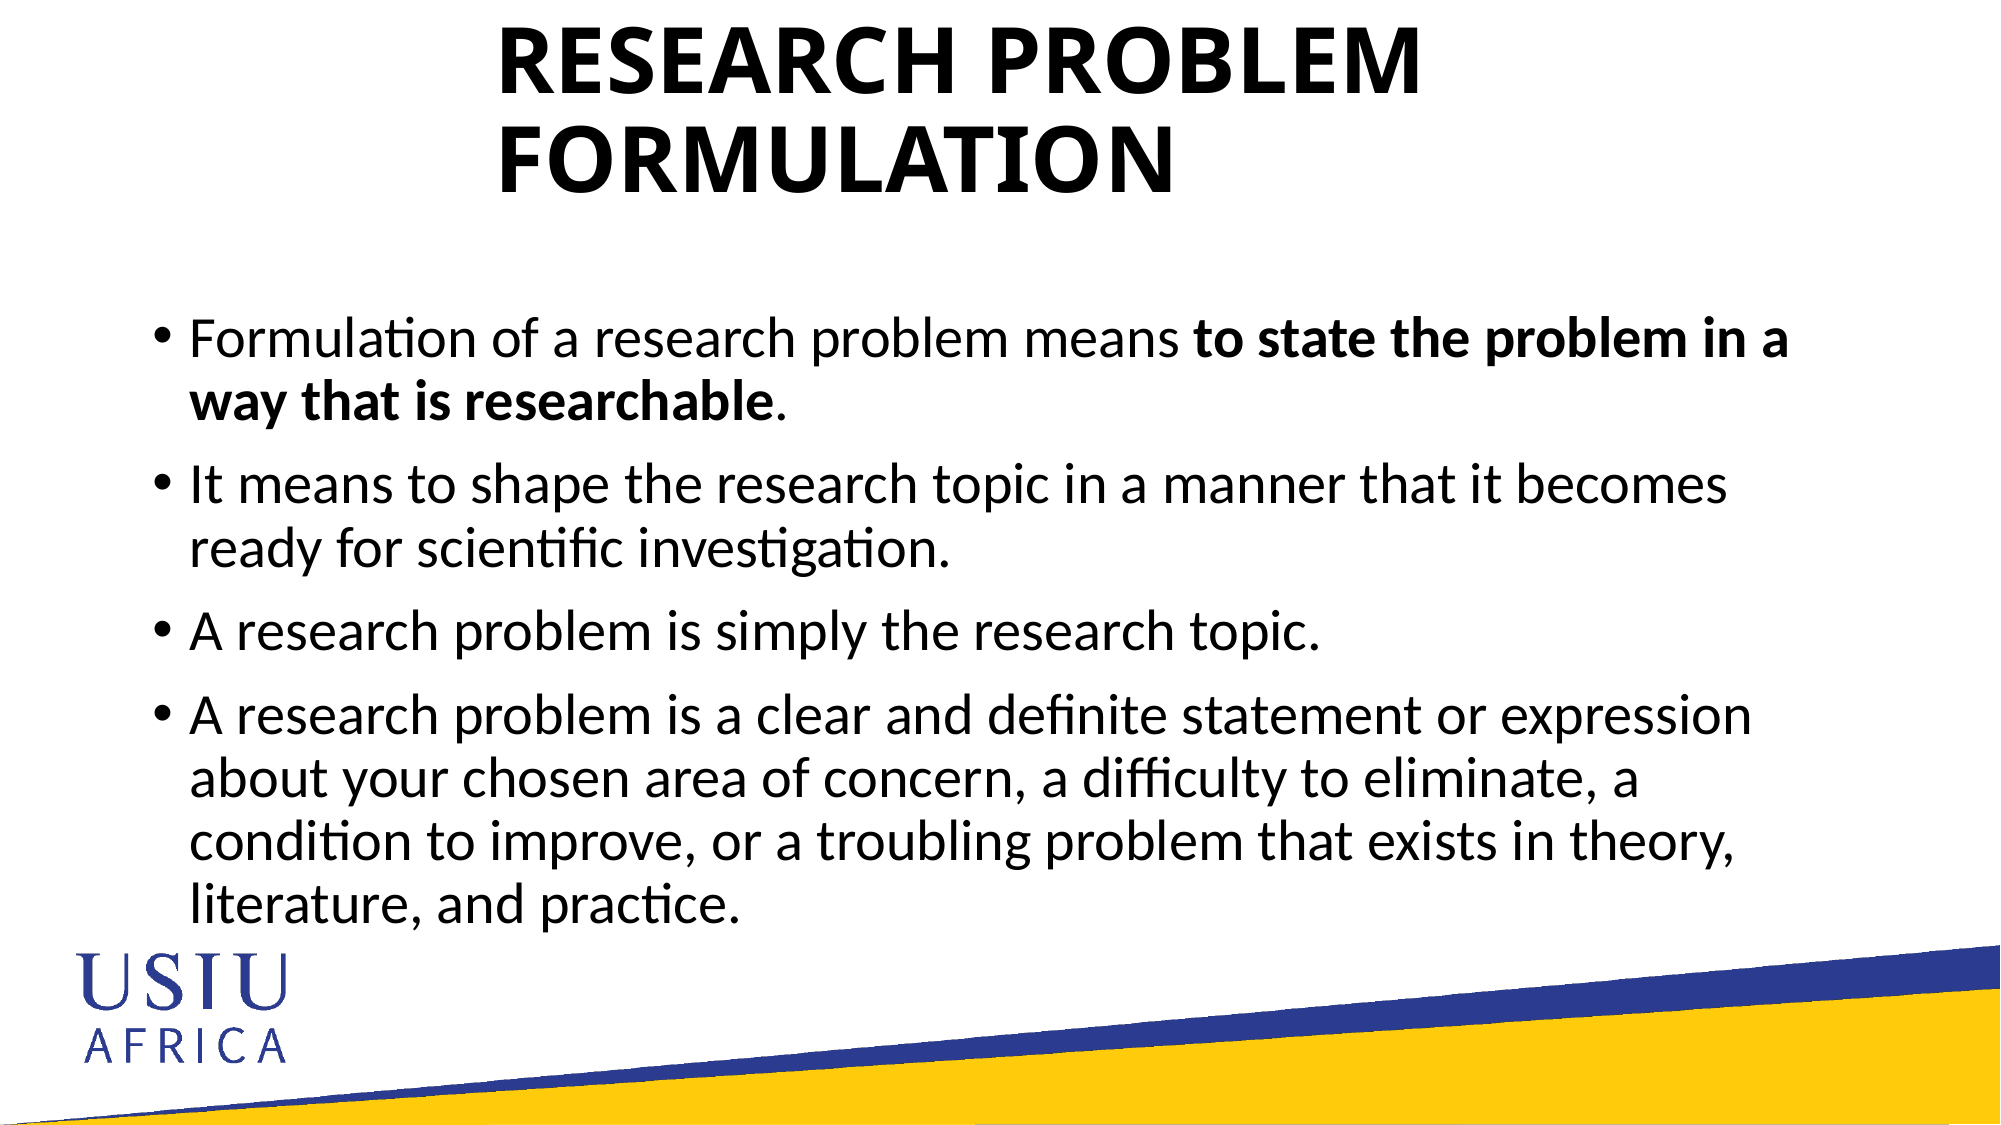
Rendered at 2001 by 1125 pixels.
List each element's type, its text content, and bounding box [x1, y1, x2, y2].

list Formulation of a research problem means to state the problem in a way that is researchable. It means to shape the research topic in a manner that it becomes ready for scientific investigation. A research problem is simply the research topic. A research problem is a clear and definite statement or expression about your chosen area of concern, a difficulty to eliminate, a condition to improve, or a troubling problem that exists in theory, literature, and practice. [137, 299, 1863, 1014]
title RESEARCH PROBLEM FORMULATION [479, 59, 1863, 278]
picture [0, 0, 2000, 1125]
